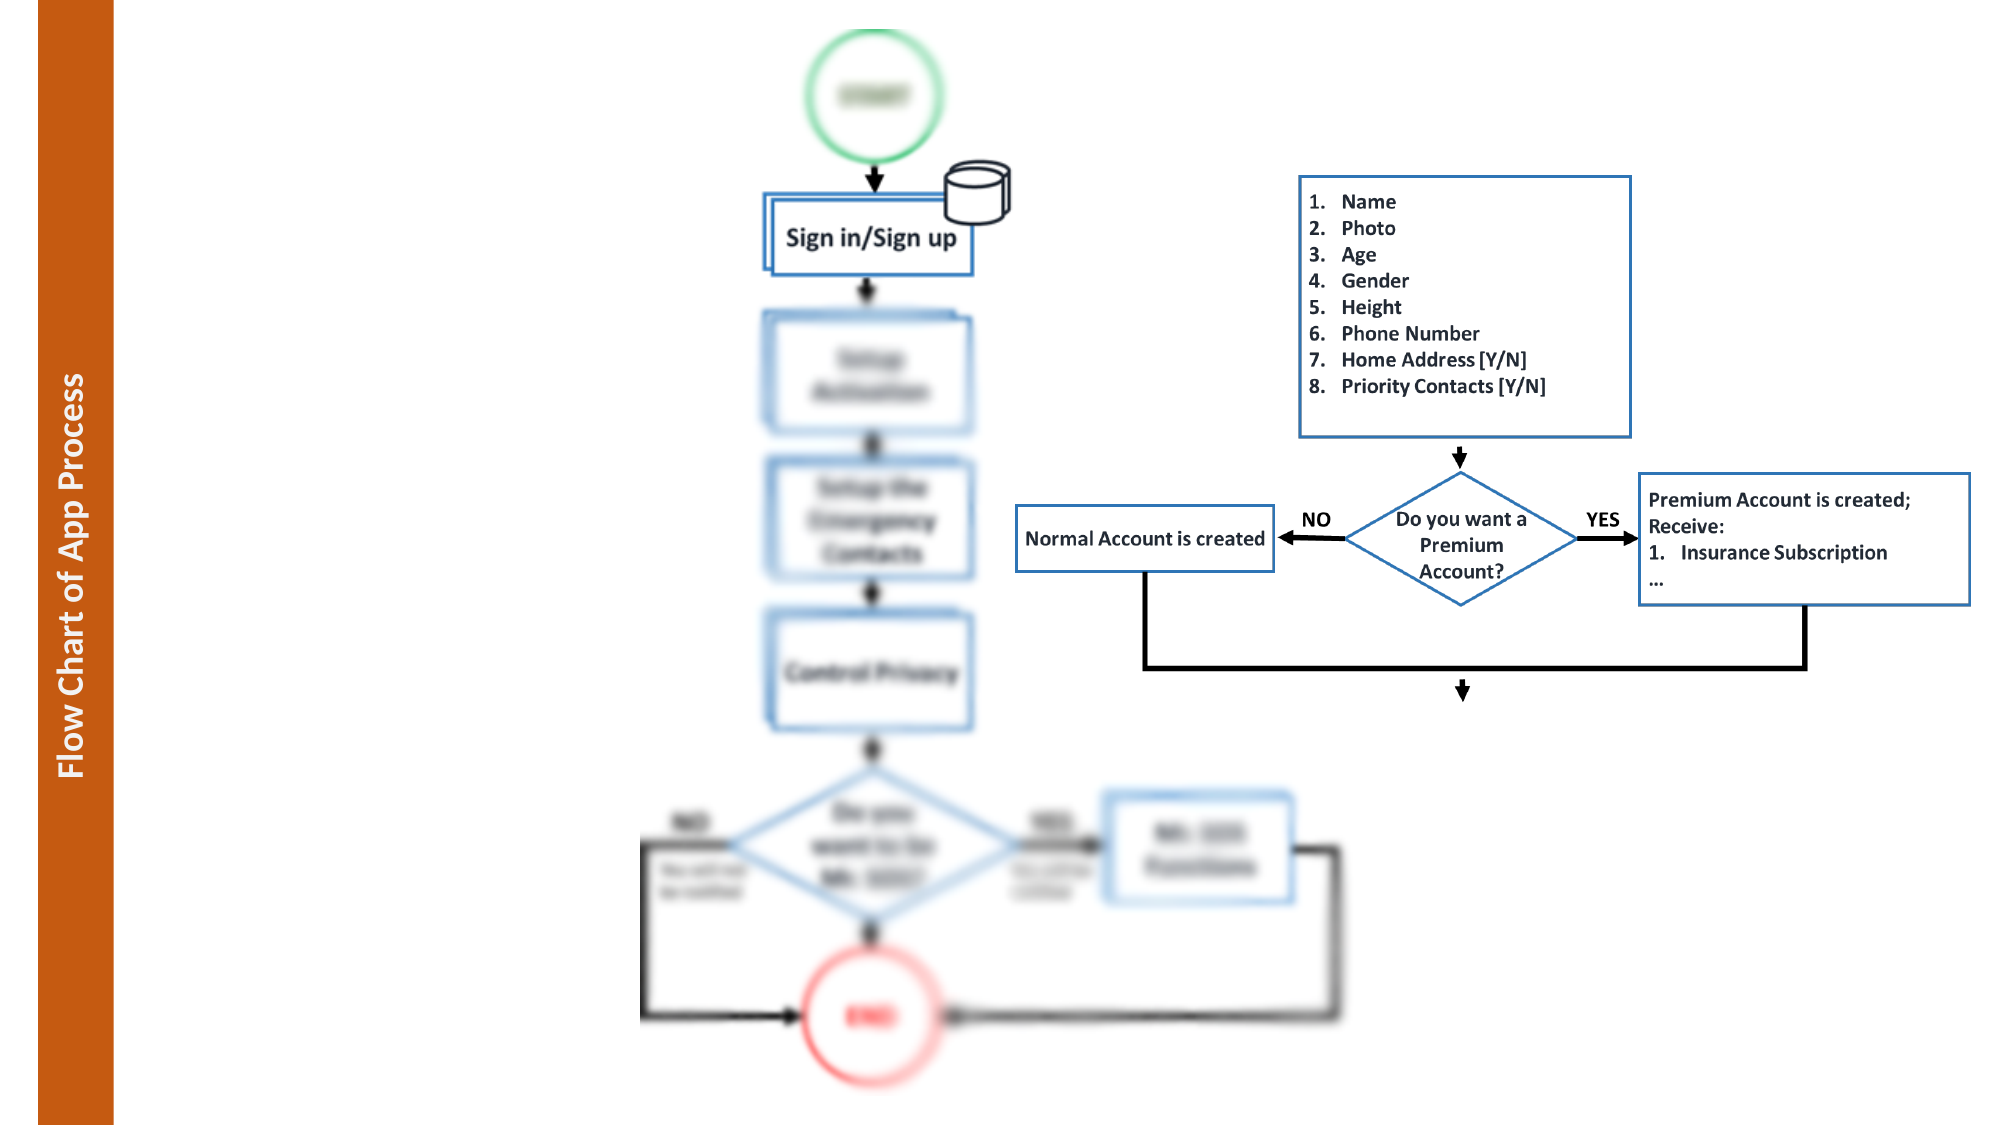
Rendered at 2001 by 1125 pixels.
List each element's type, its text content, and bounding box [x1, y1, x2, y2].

picture [640, 29, 1971, 1096]
text_box Flow Chart of App Process [38, 0, 114, 1125]
